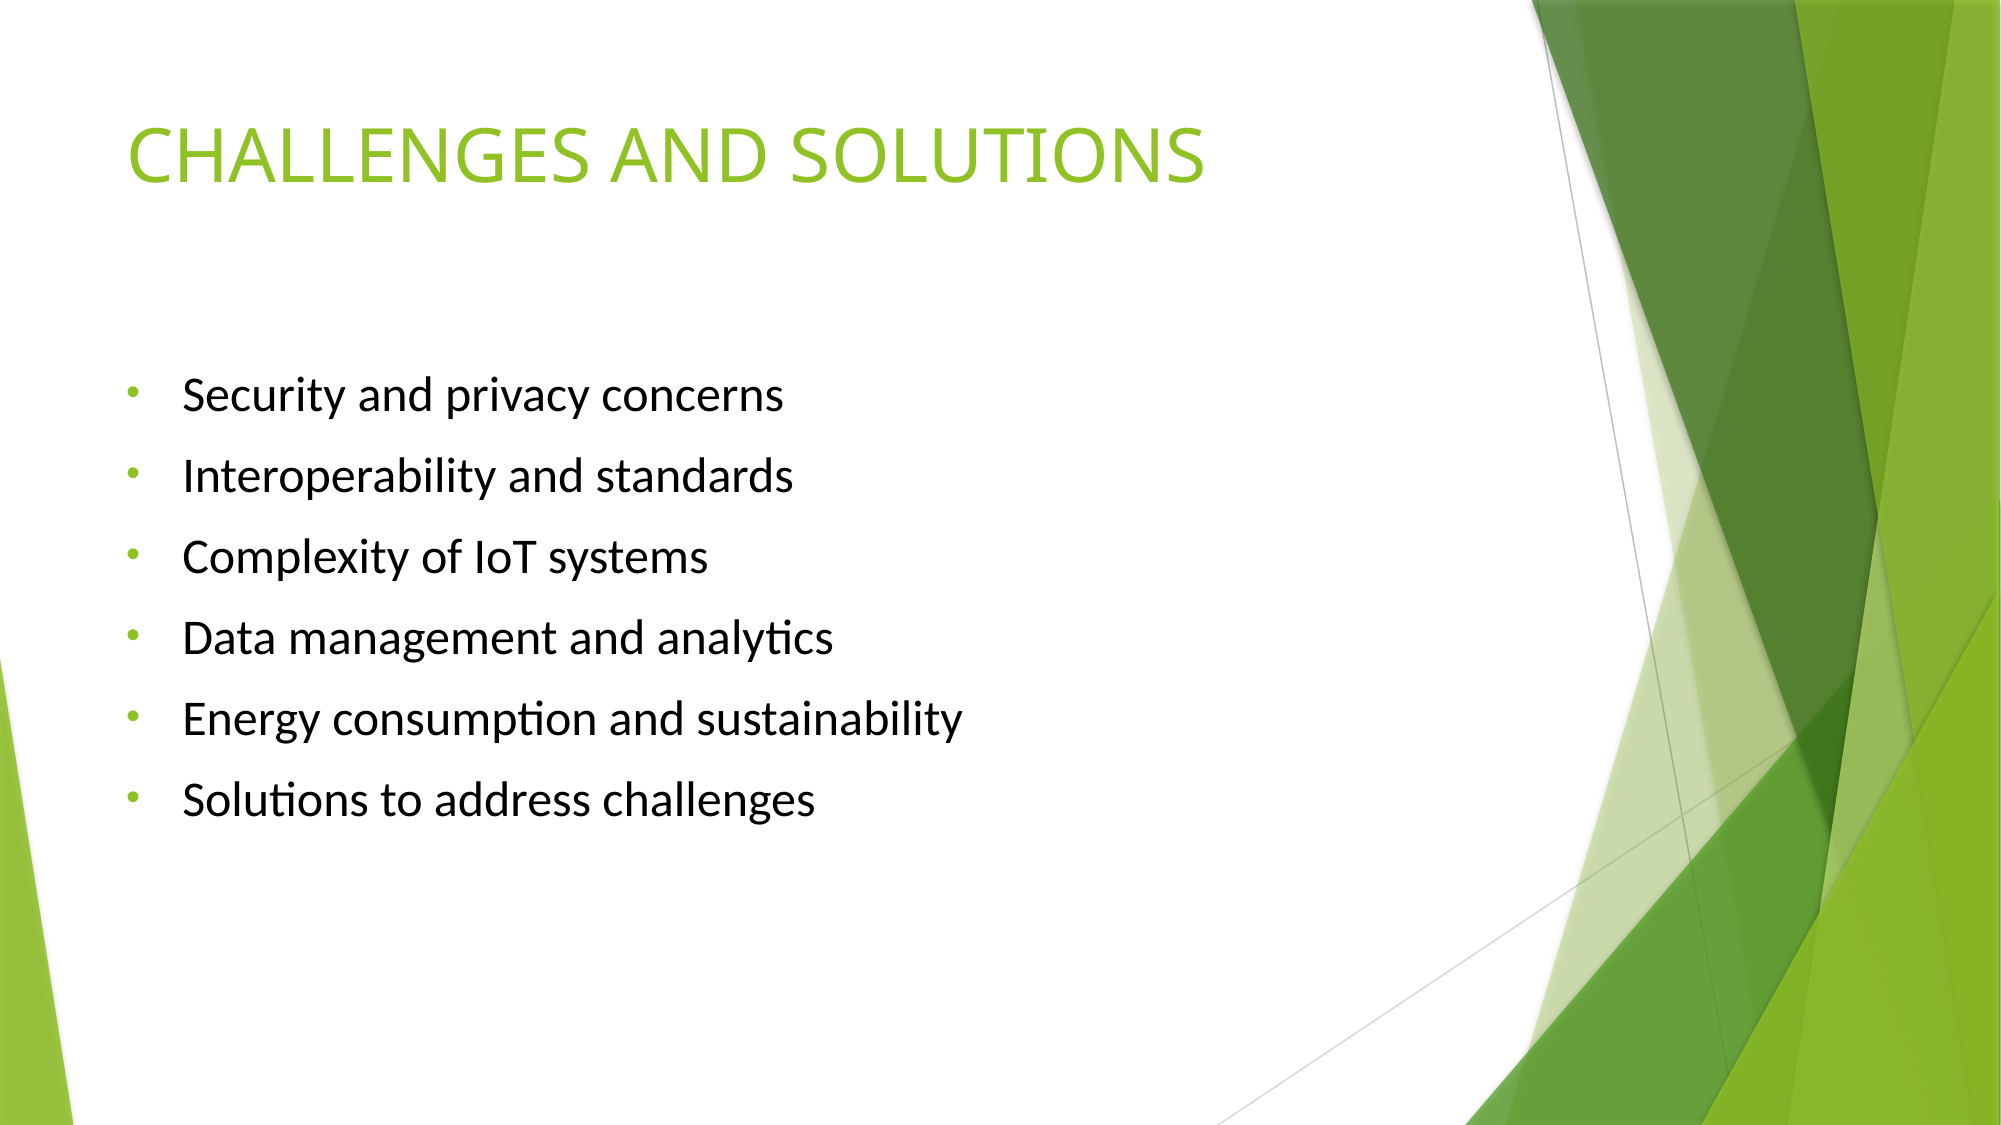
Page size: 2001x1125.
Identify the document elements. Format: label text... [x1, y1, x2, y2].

title CHALLENGES AND SOLUTIONS [111, 99, 1522, 317]
list Security and privacy concerns Interoperability and standards Complexity of IoT systems Data management and analytics Energy consumption and sustainability Solutions to address challenges [111, 354, 1522, 992]
